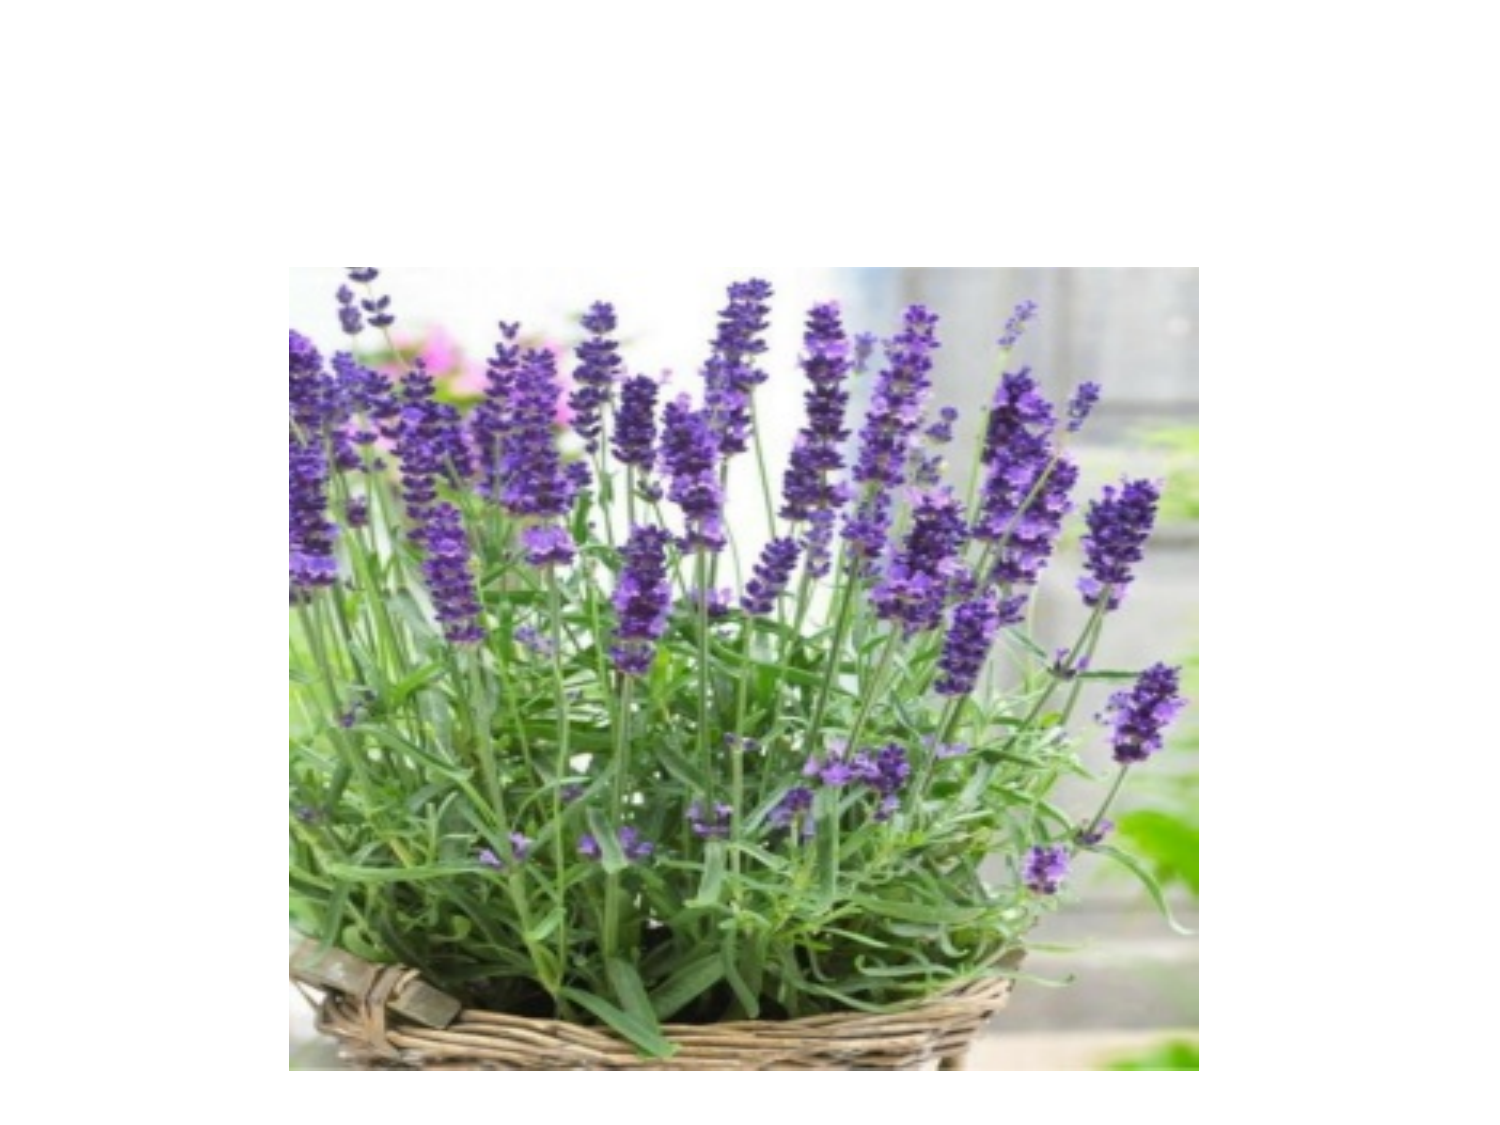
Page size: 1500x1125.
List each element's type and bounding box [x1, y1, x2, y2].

picture [288, 266, 1200, 1071]
